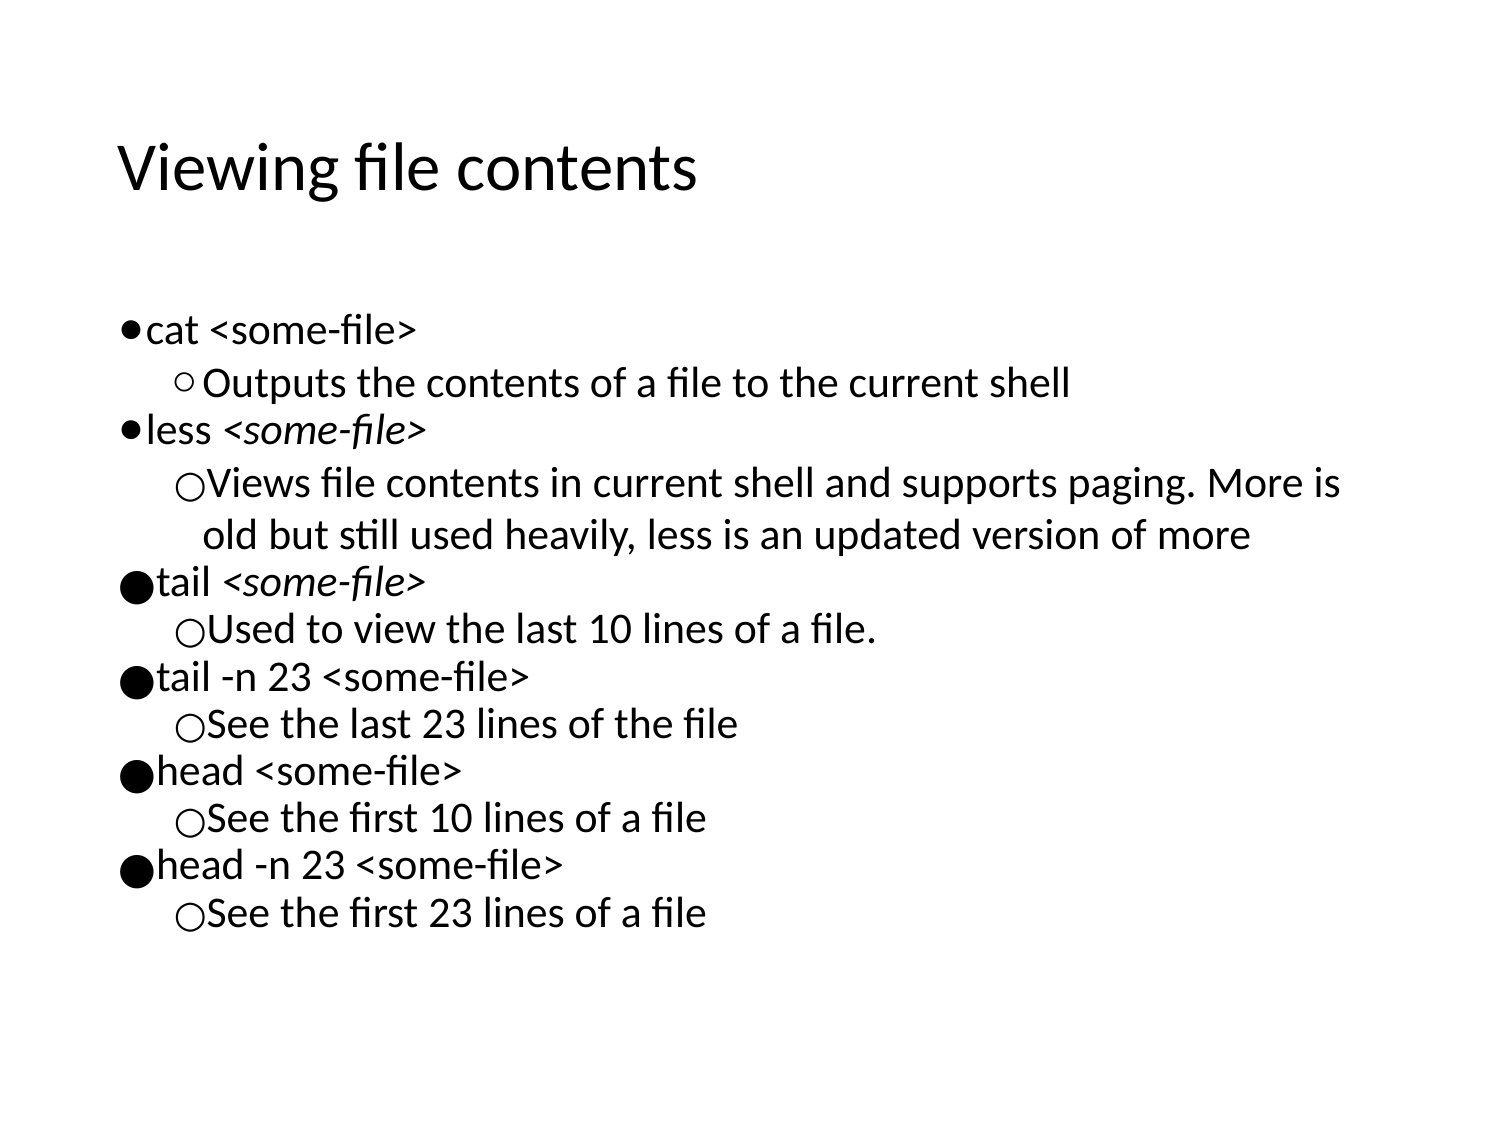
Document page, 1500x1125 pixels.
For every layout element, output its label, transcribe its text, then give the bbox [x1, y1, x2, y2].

text_box cat <some-file> Outputs the contents of a file to the current shell less <some-file> Views file contents in current shell and supports paging. More is old but still used heavily, less is an updated version of more tail <some-file> Used to view the last 10 lines of a file. tail -n 23 <some-file> See the last 23 lines of the file head <some-file> See the first 10 lines of a file head -n 23 <some-file> See the first 23 lines of a file [103, 299, 1397, 1014]
text_box Viewing file contents [103, 59, 1397, 278]
